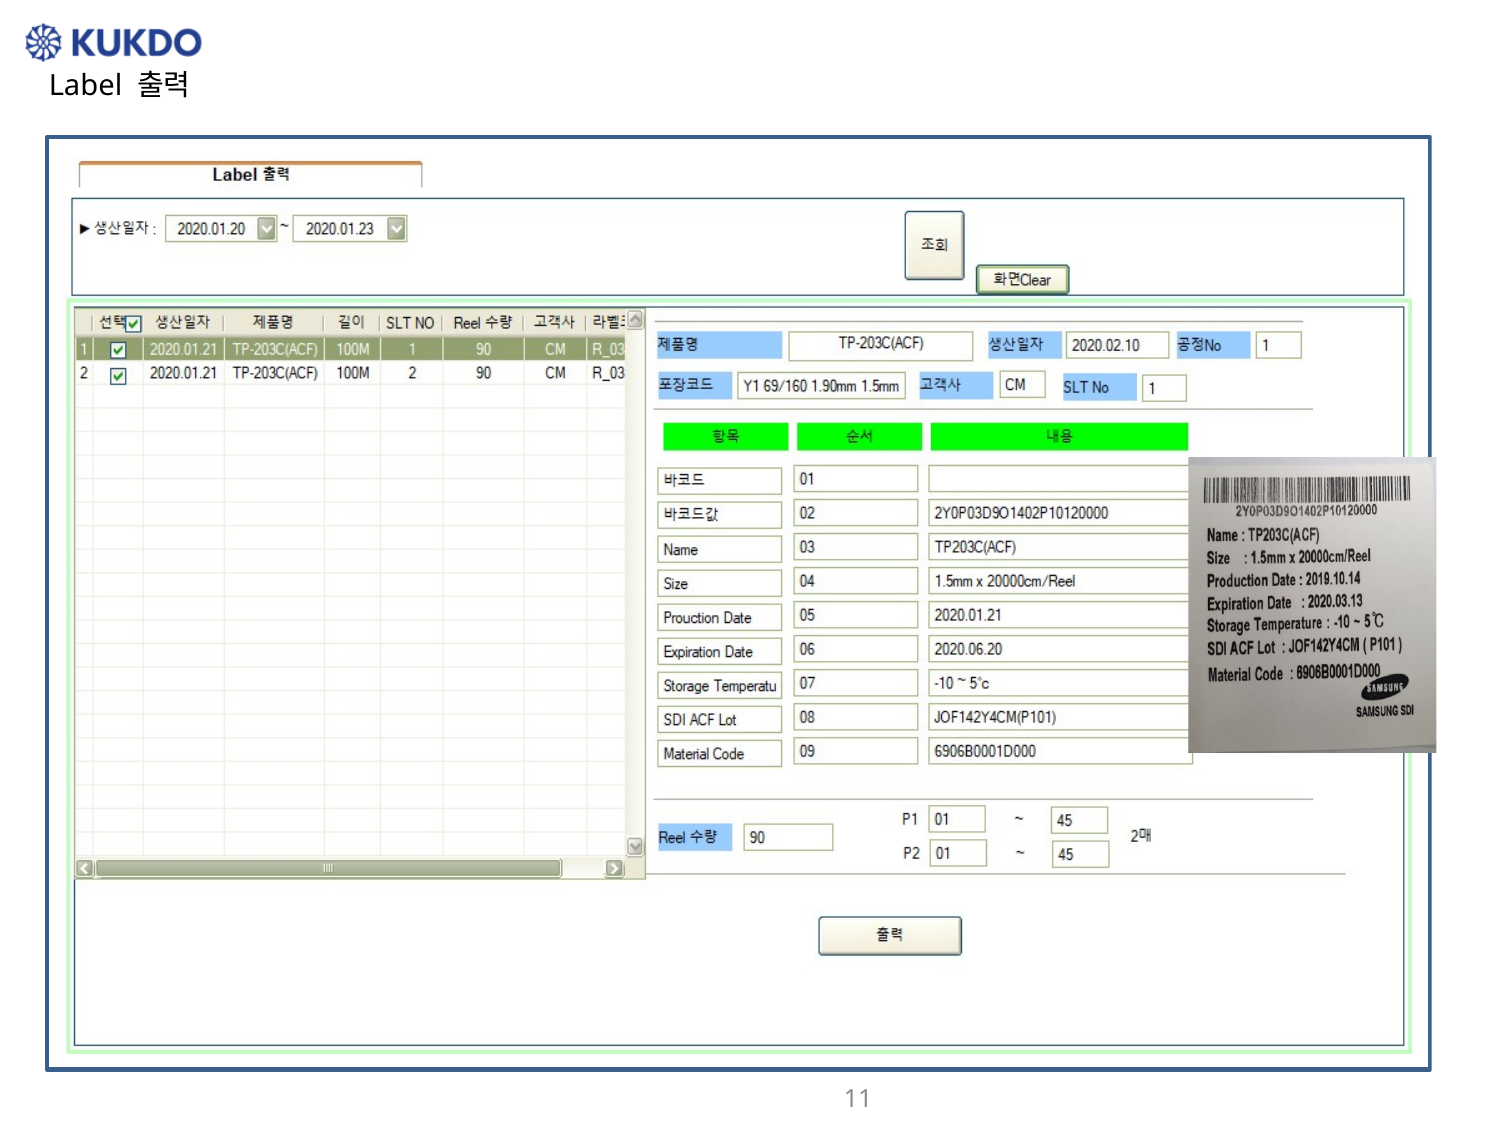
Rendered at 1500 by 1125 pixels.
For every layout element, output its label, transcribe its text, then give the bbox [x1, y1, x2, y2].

picture [23, 19, 204, 65]
text_box Label 출력 [34, 58, 206, 109]
slide_number 11 [537, 1069, 888, 1125]
picture [64, 156, 1437, 1055]
